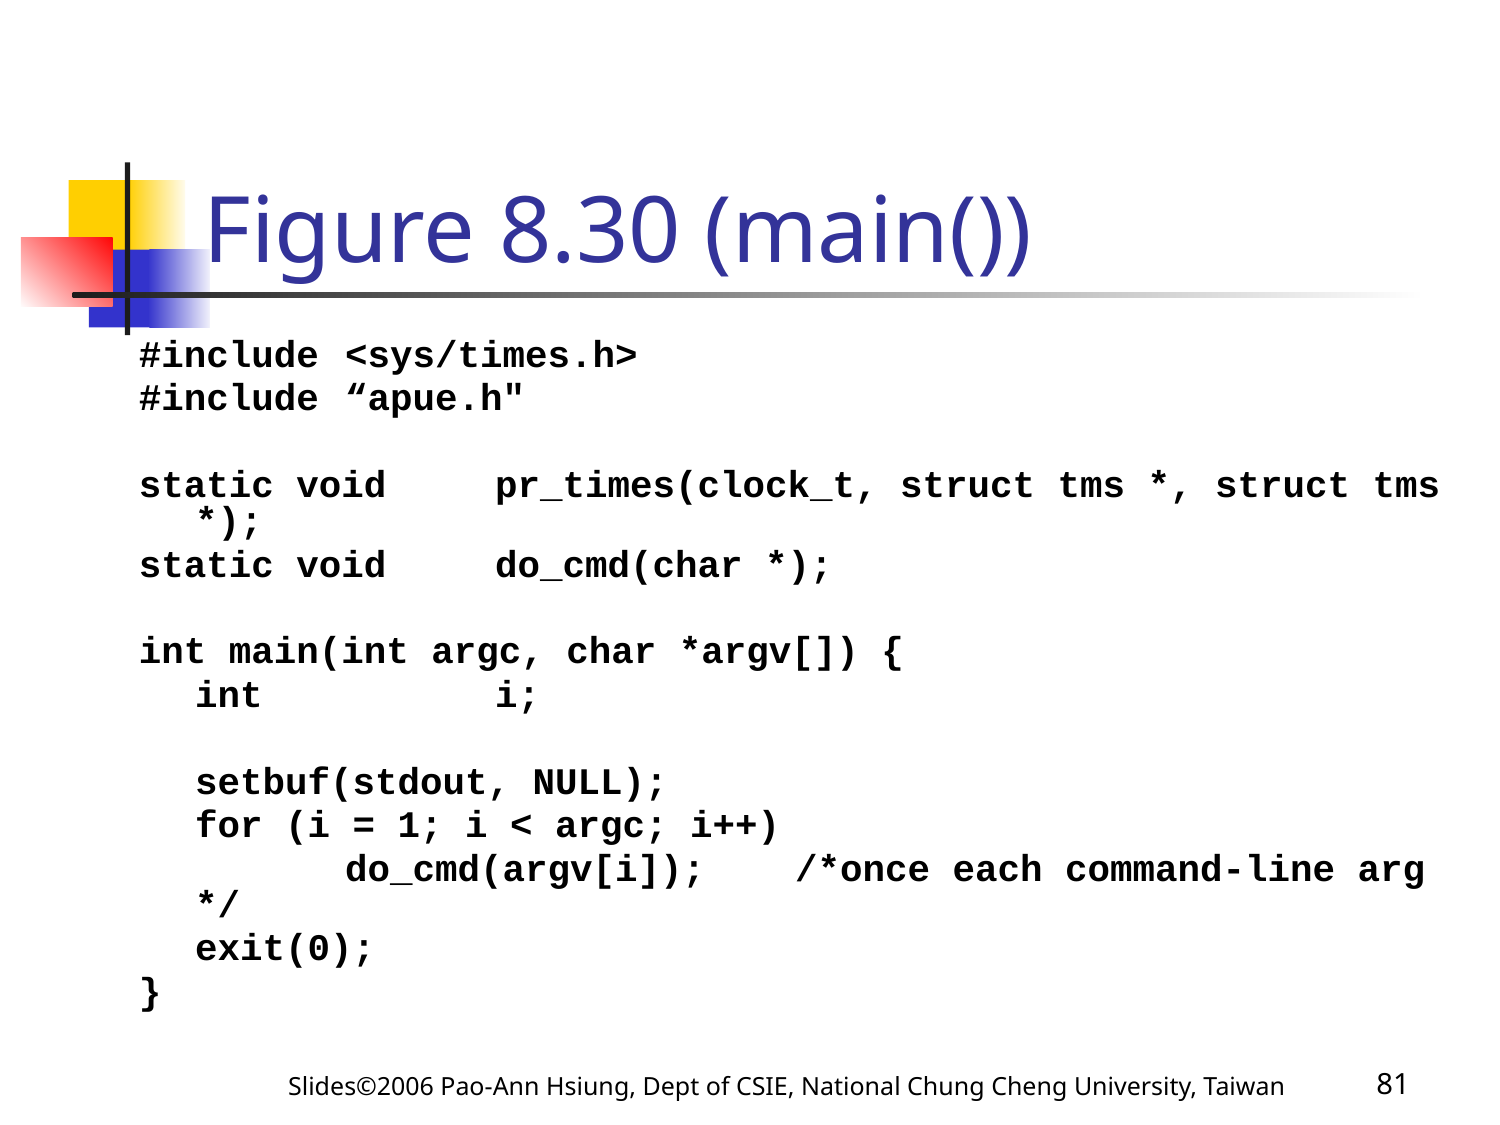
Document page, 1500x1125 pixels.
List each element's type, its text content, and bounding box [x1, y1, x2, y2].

list #include <sys/times.h> #include “apue.h" static void pr_times(clock_t, struct tms *, struct tms *); static void do_cmd(char *); int main(int argc, char *argv[]) { int i; setbuf(stdout, NULL); for (i = 1; i < argc; i++) do_cmd(argv[i]); /*once each command-line arg */ exit(0); } [123, 330, 1470, 1007]
footer Slides©2006 Pao-Ann Hsiung, Dept of CSIE, National Chung Cheng University, Taiwan [265, 1037, 1112, 1113]
slide_number 81 [1112, 1037, 1426, 1113]
title Figure 8.30 (main()) [188, 101, 1468, 289]
